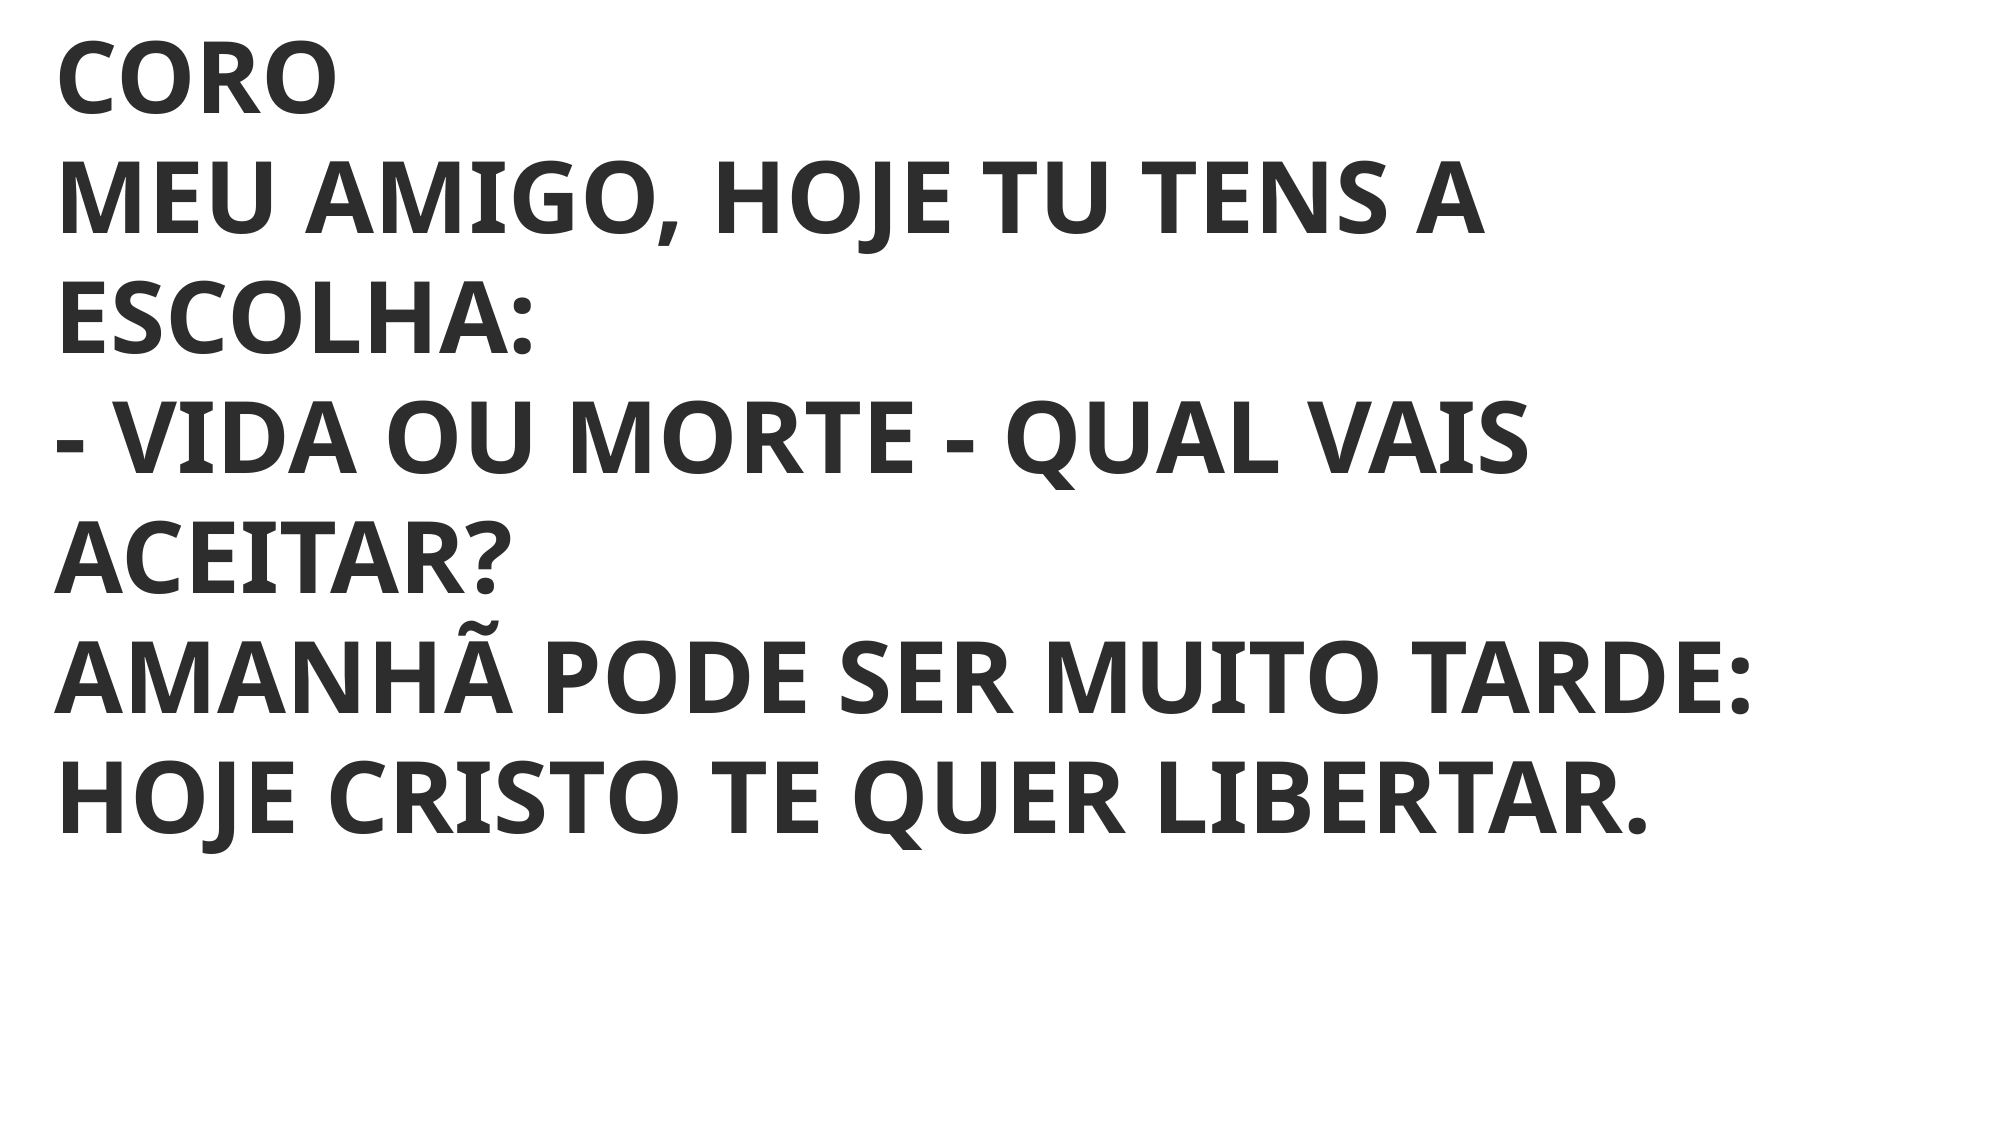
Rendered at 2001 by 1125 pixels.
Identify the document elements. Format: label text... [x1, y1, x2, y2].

text_box CORO MEU AMIGO, HOJE TU TENS A ESCOLHA: - VIDA OU MORTE - QUAL VAIS ACEITAR? AMANHÃ PODE SER MUITO TARDE: HOJE CRISTO TE QUER LIBERTAR. [39, 6, 1917, 861]
